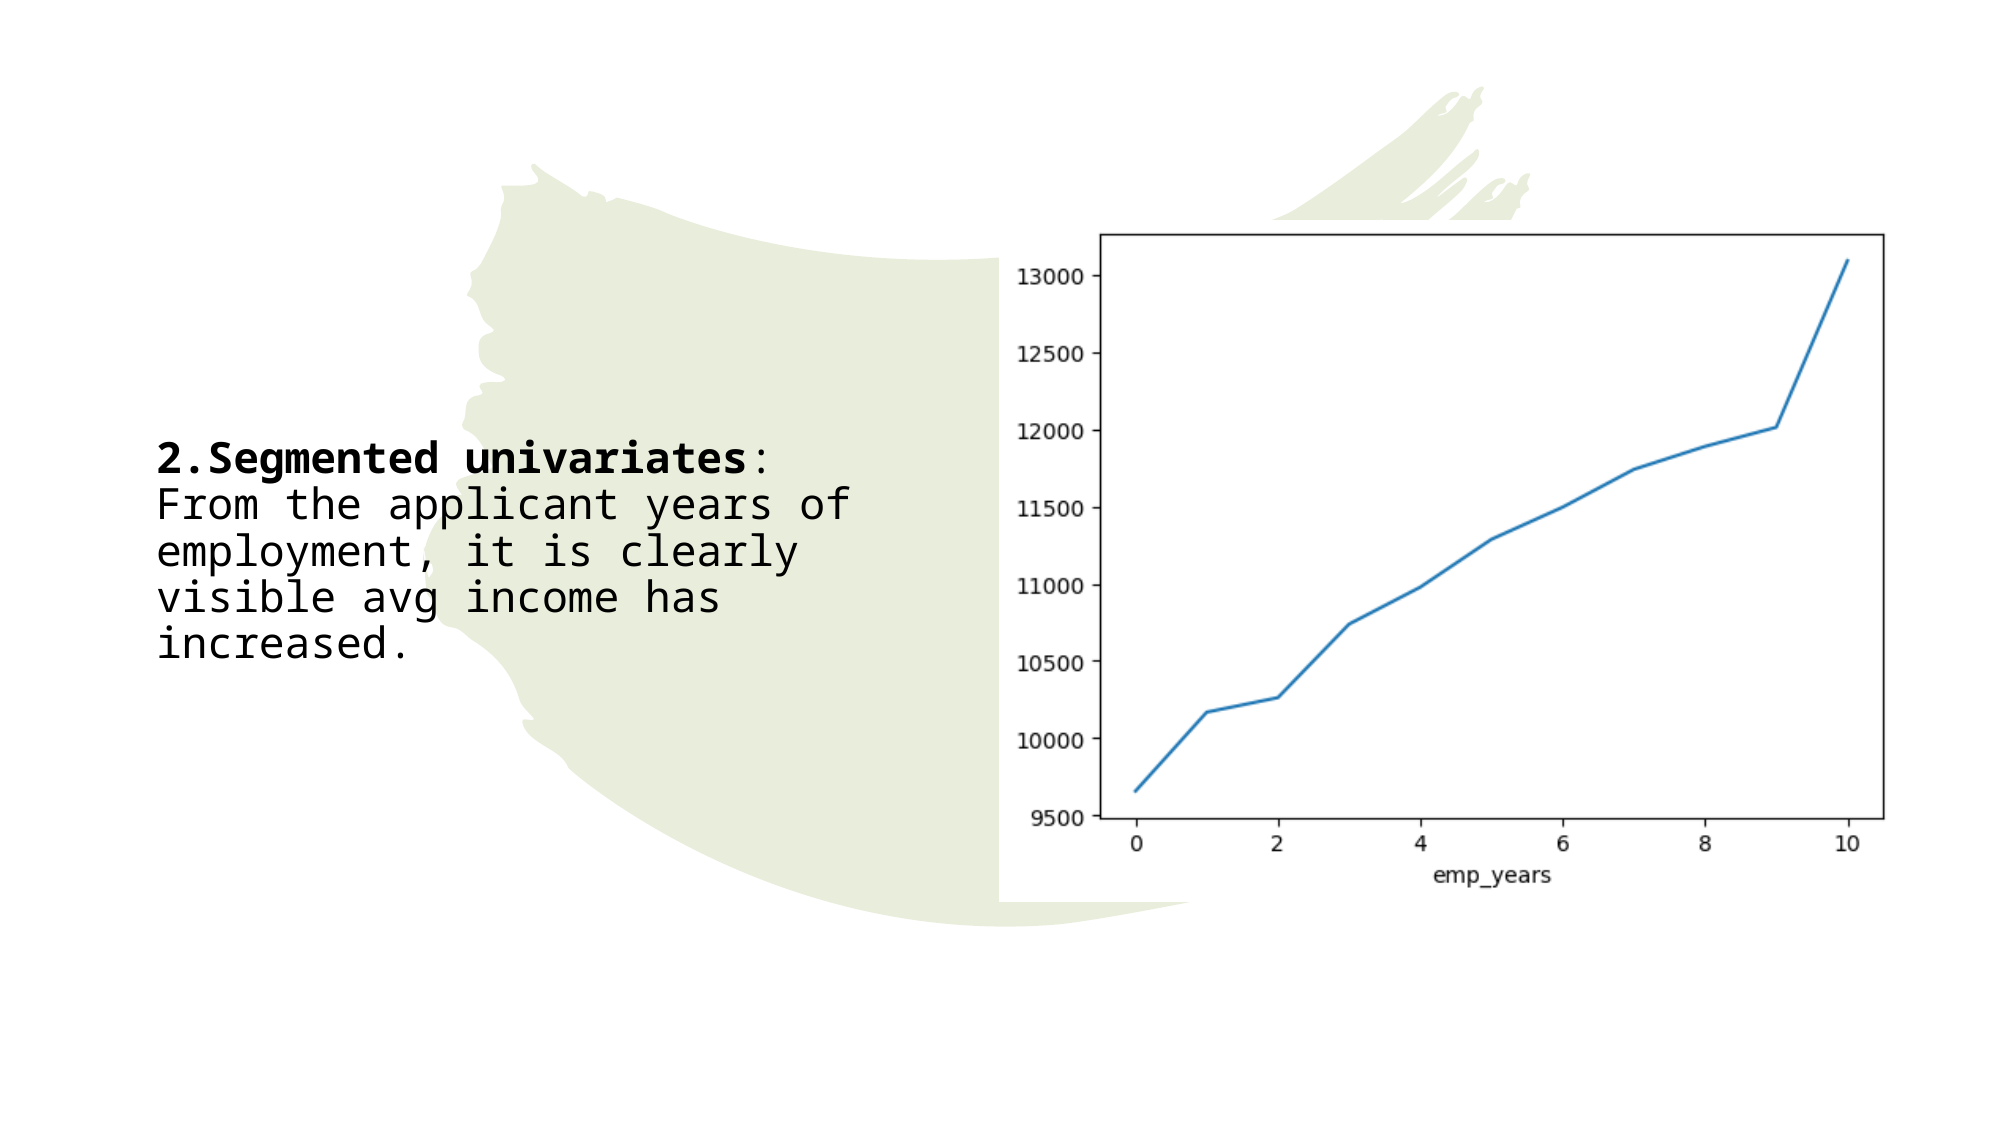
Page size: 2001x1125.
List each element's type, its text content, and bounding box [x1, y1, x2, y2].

subtitle 2.Segmented univariates: From the applicant years of employment, it is clearly visible avg income has increased. [141, 428, 899, 762]
picture [999, 220, 1899, 902]
